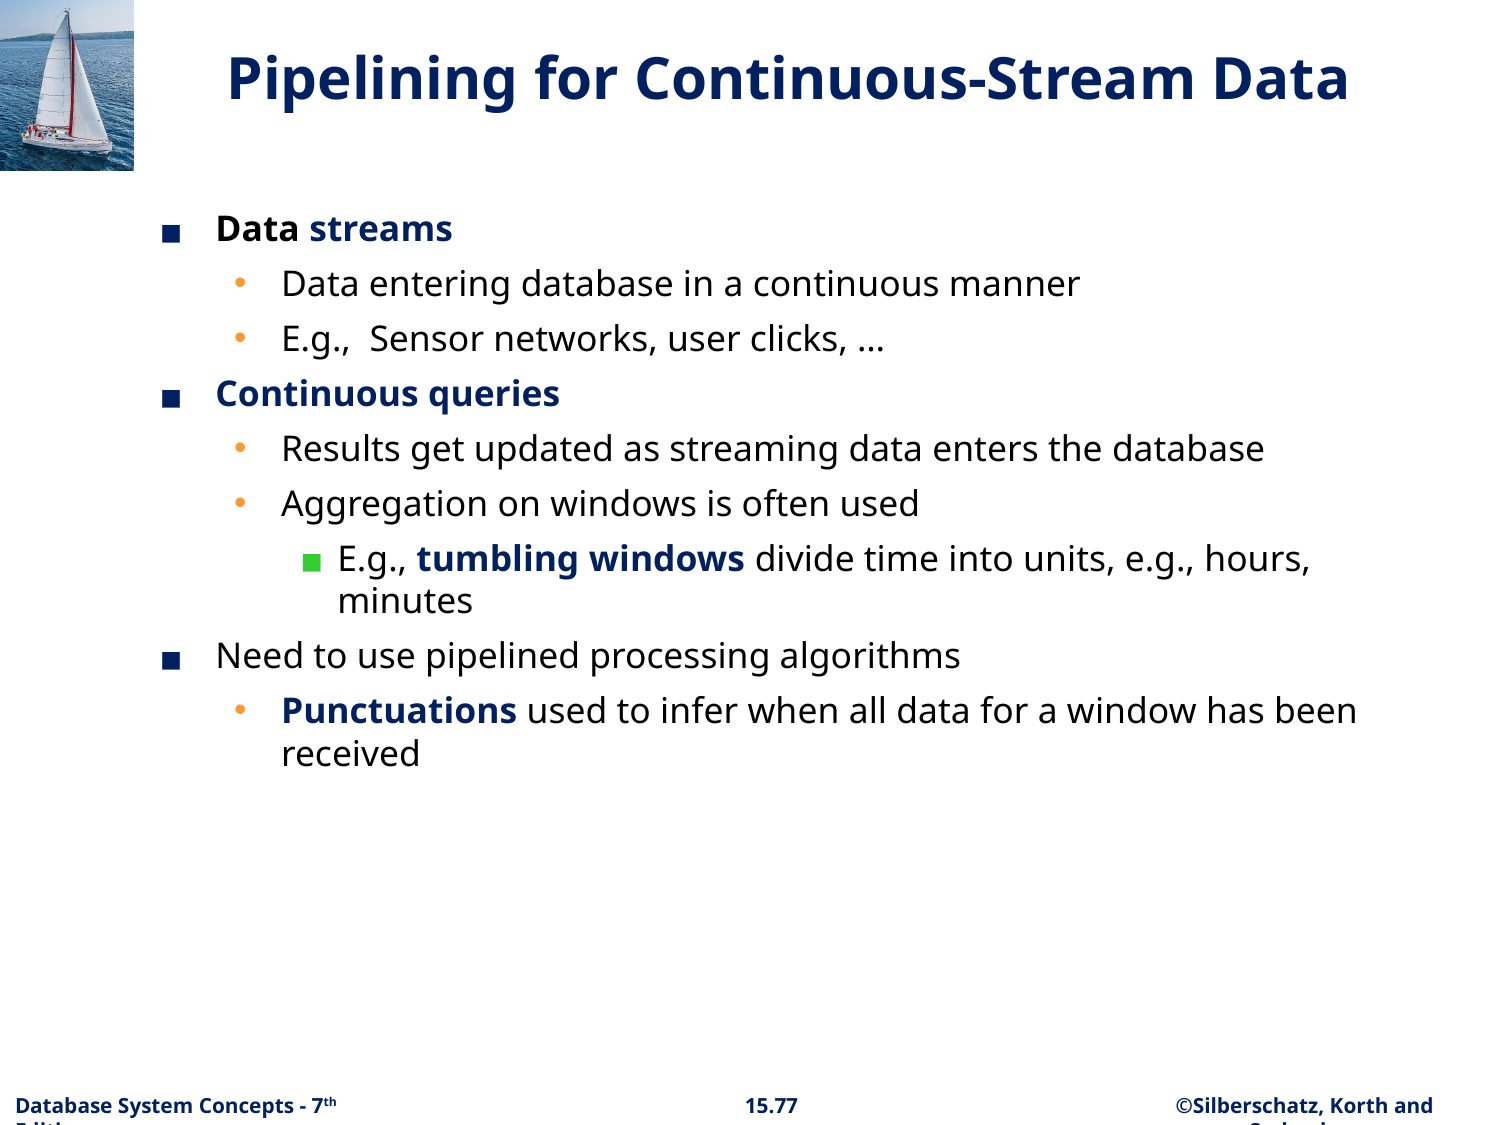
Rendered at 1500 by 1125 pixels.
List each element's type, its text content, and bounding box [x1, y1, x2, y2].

picture [0, 0, 134, 171]
list Data streams Data entering database in a continuous manner E.g., Sensor networks, user clicks, … Continuous queries Results get updated as streaming data enters the database Aggregation on windows is often used E.g., tumbling windows divide time into units, e.g., hours, minutes Need to use pipelined processing algorithms Punctuations used to infer when all data for a window has been received [144, 198, 1382, 784]
title Pipelining for Continuous-Stream Data [126, 19, 1451, 120]
